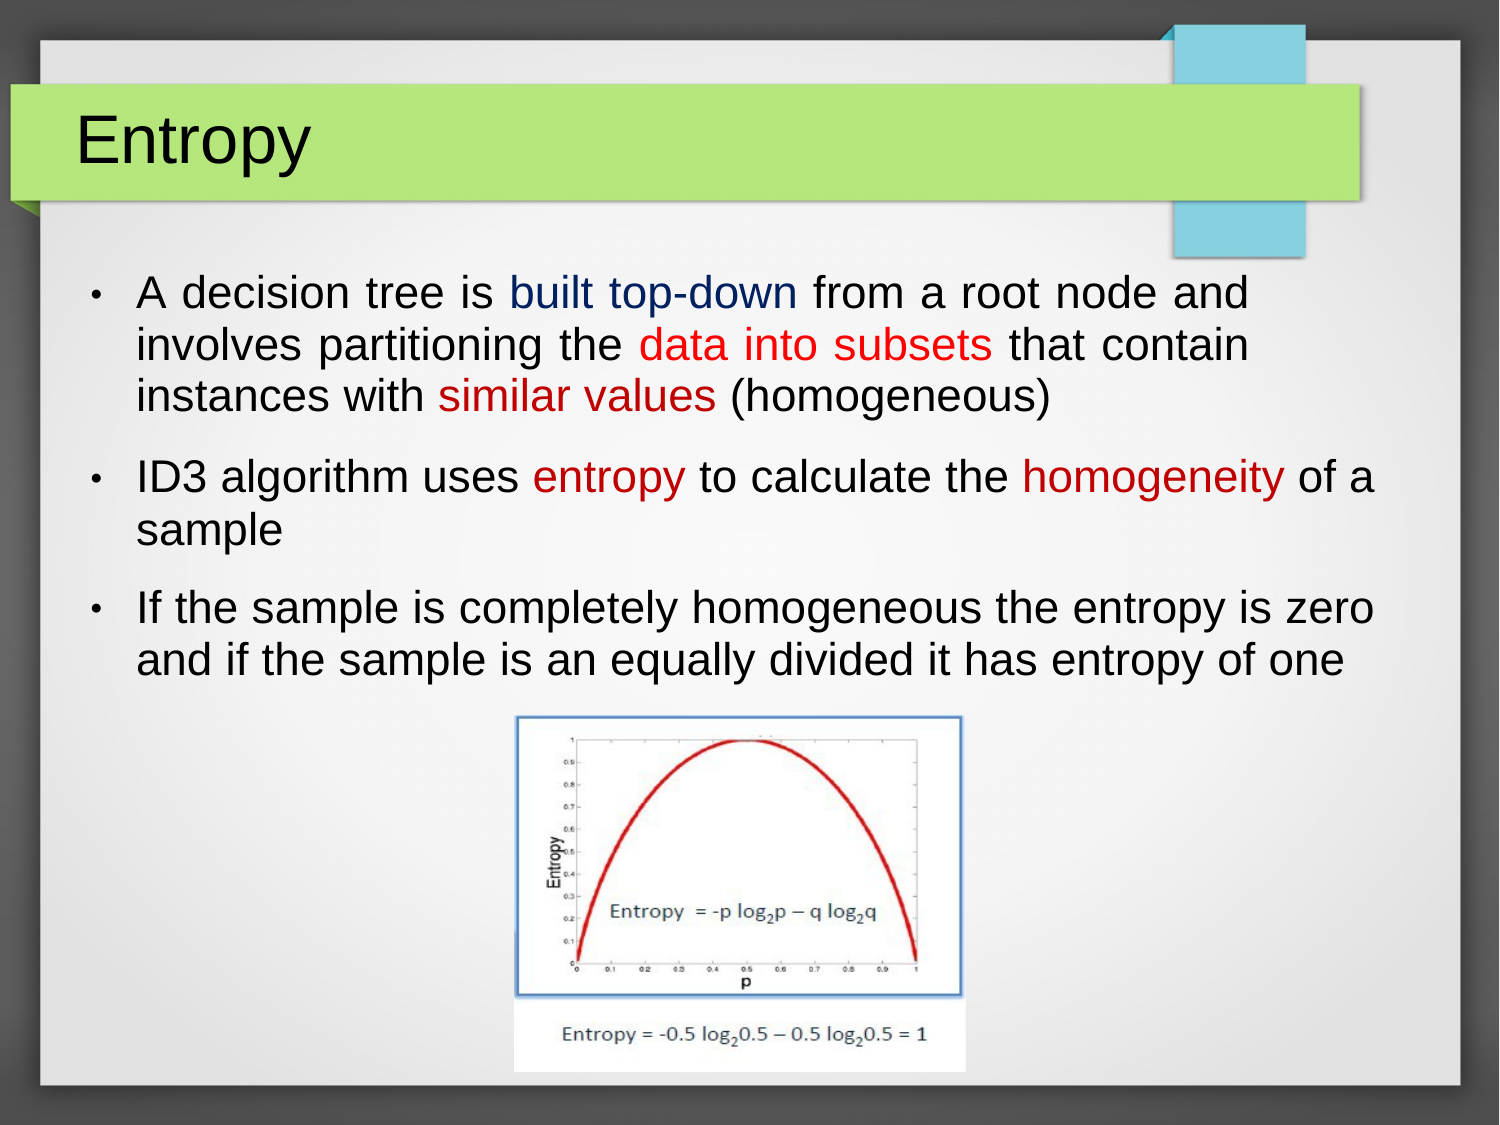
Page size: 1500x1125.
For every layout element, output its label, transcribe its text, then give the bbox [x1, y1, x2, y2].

text_box ● [88, 463, 109, 491]
text_box ● [88, 279, 109, 308]
text_box A decision tree is built top-down from a root node and involves partitioning the data into subsets that contain instances with similar values (homogeneous) ID3 algorithm uses entropy to calculate the homogeneity of a sample If the sample is completely homogeneous the entropy is zero and if the sample is an equally divided it has entropy of one [134, 267, 1400, 688]
title Entropy [73, 94, 1427, 178]
picture [0, 0, 1500, 1125]
text_box ● [88, 593, 109, 622]
text_box [514, 715, 966, 1072]
